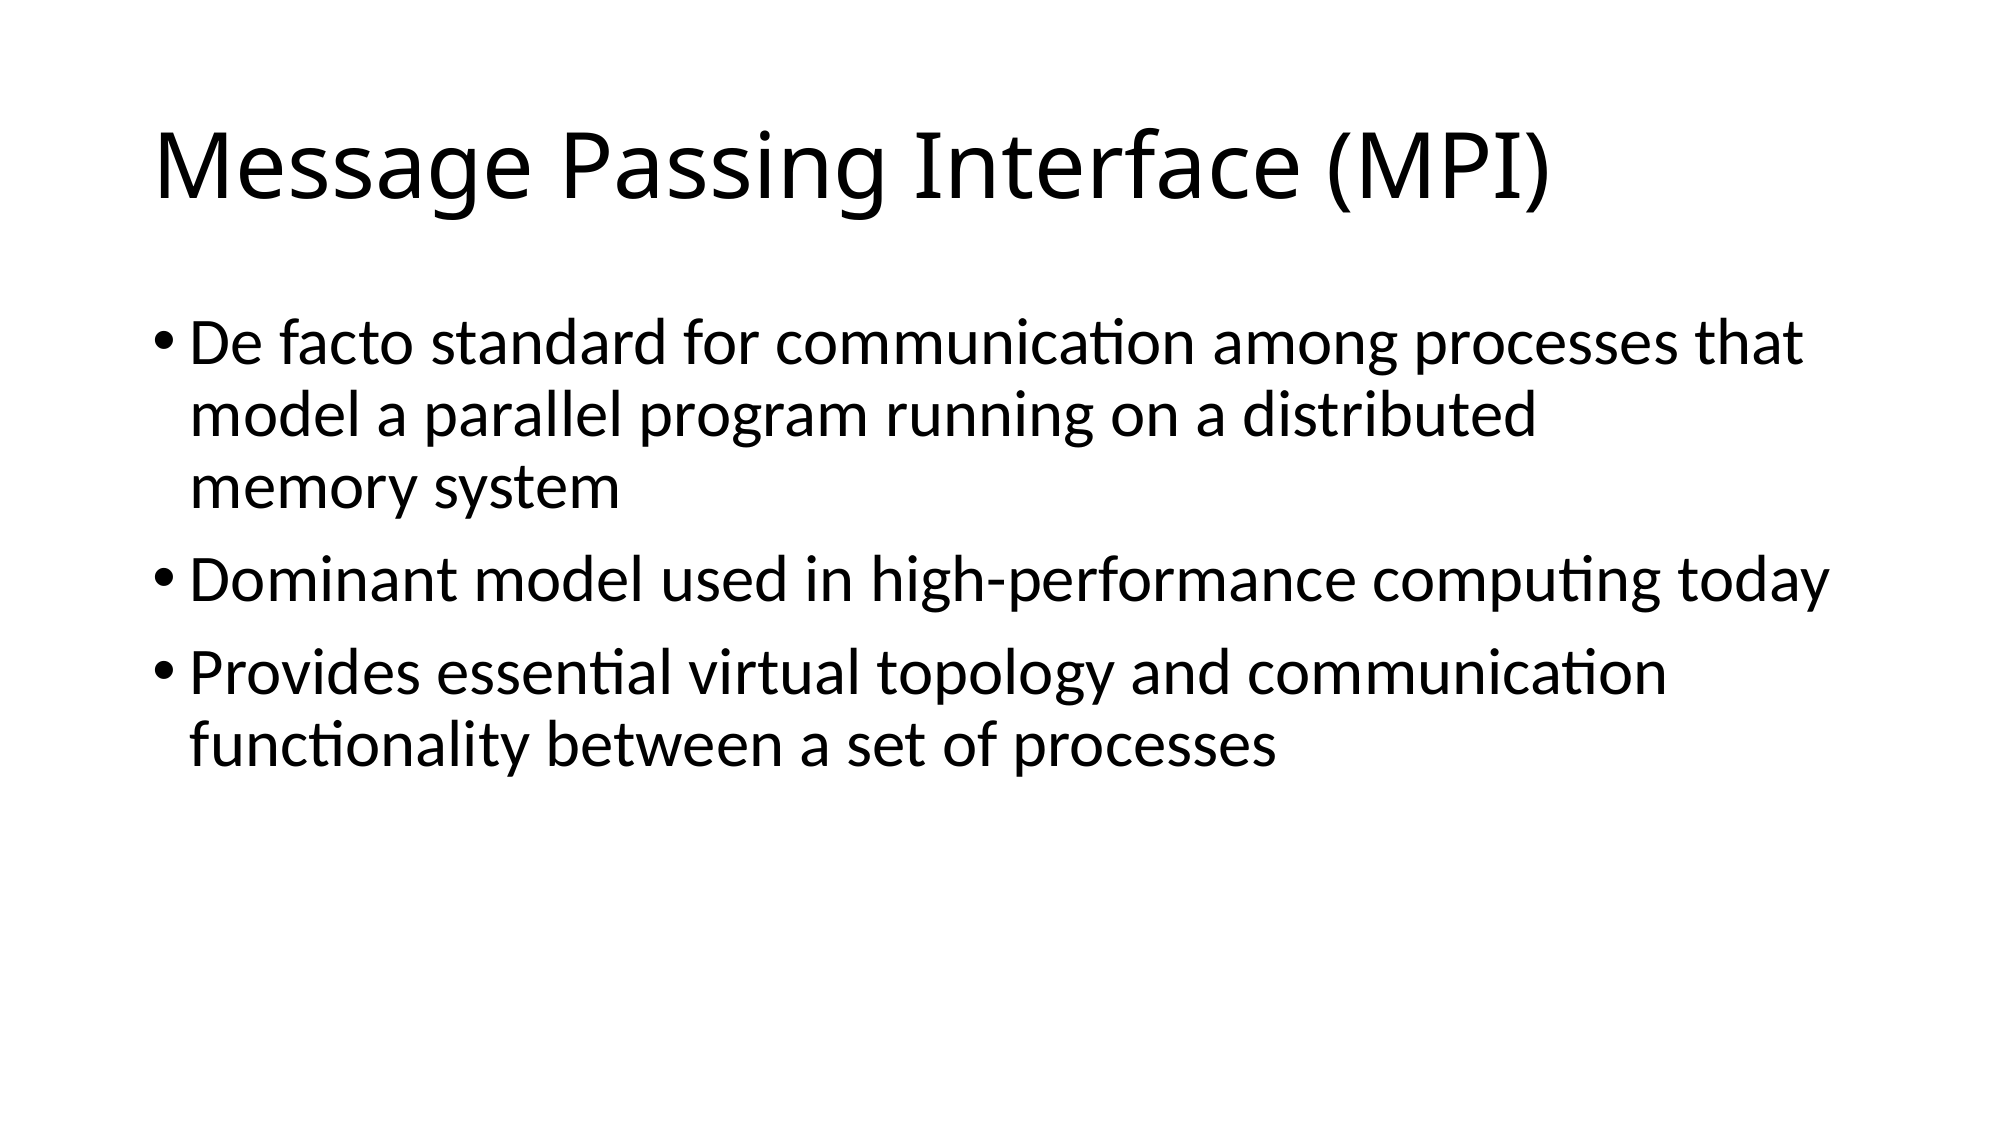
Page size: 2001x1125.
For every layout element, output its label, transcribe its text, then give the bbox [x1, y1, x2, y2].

list De facto standard for communication among processes that model a parallel program running on a distributed memory system Dominant model used in high-performance computing today Provides essential virtual topology and communication functionality between a set of processes [137, 299, 1863, 1014]
title Message Passing Interface (MPI) [137, 59, 1863, 278]
